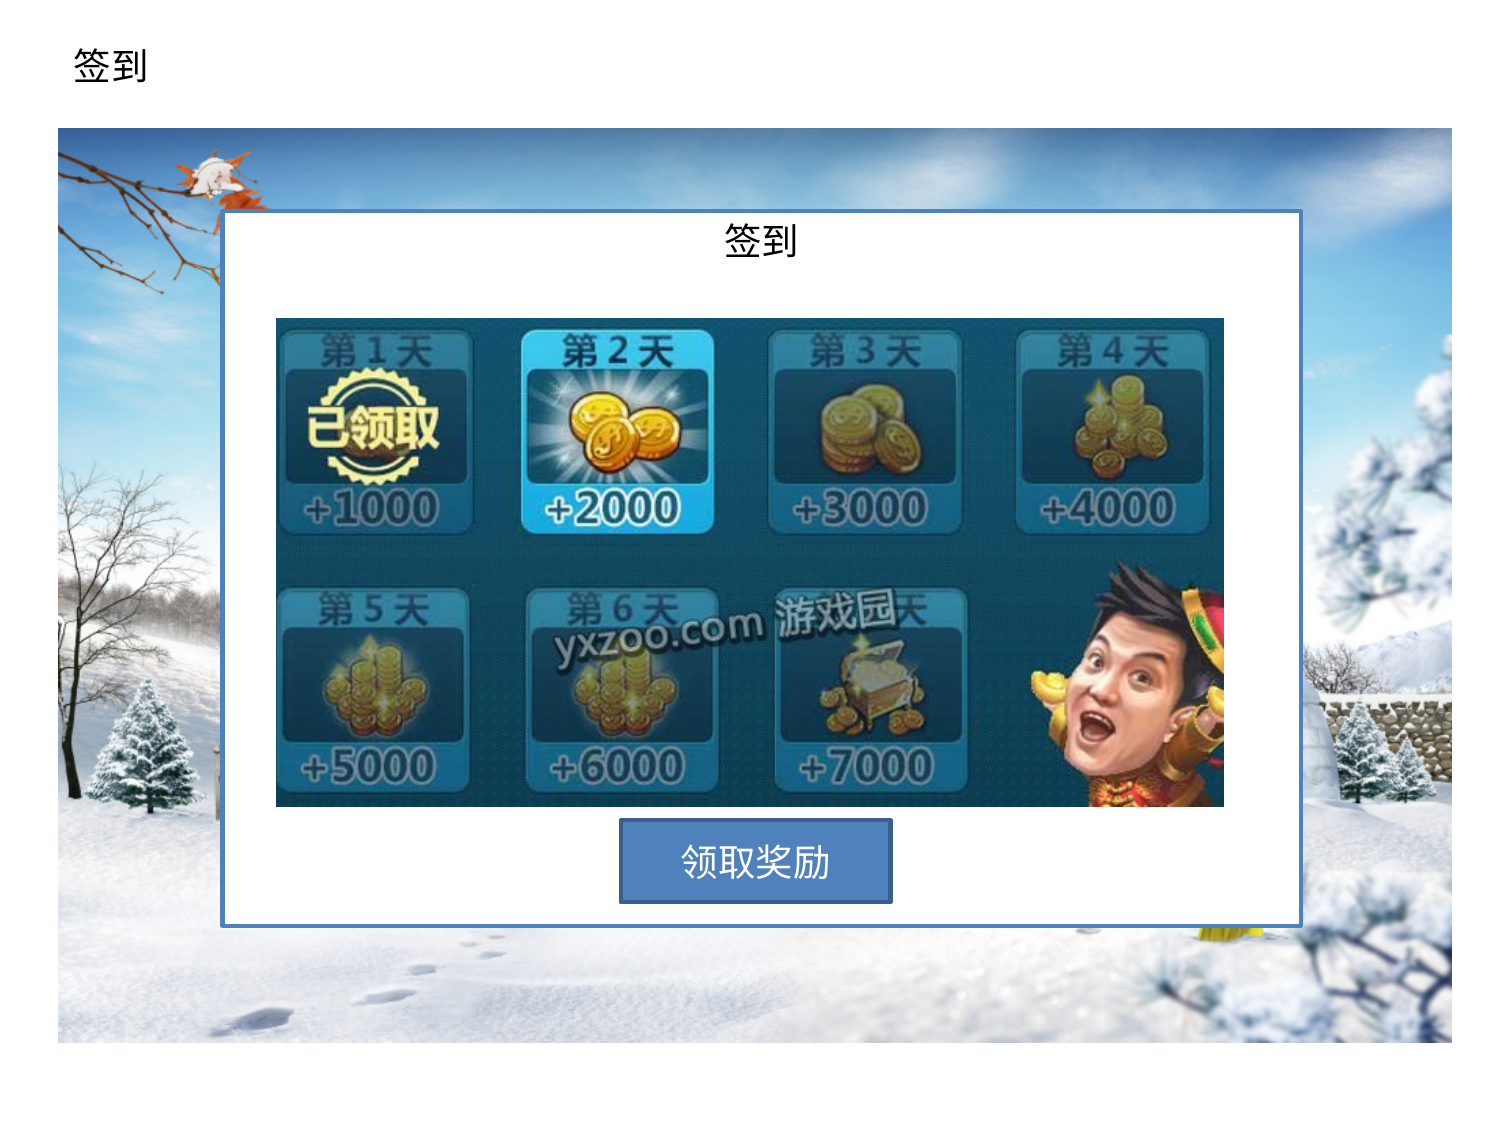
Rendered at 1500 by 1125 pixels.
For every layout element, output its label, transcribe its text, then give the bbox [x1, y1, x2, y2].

text_box 签到 [59, 35, 164, 95]
picture [58, 128, 1452, 1044]
